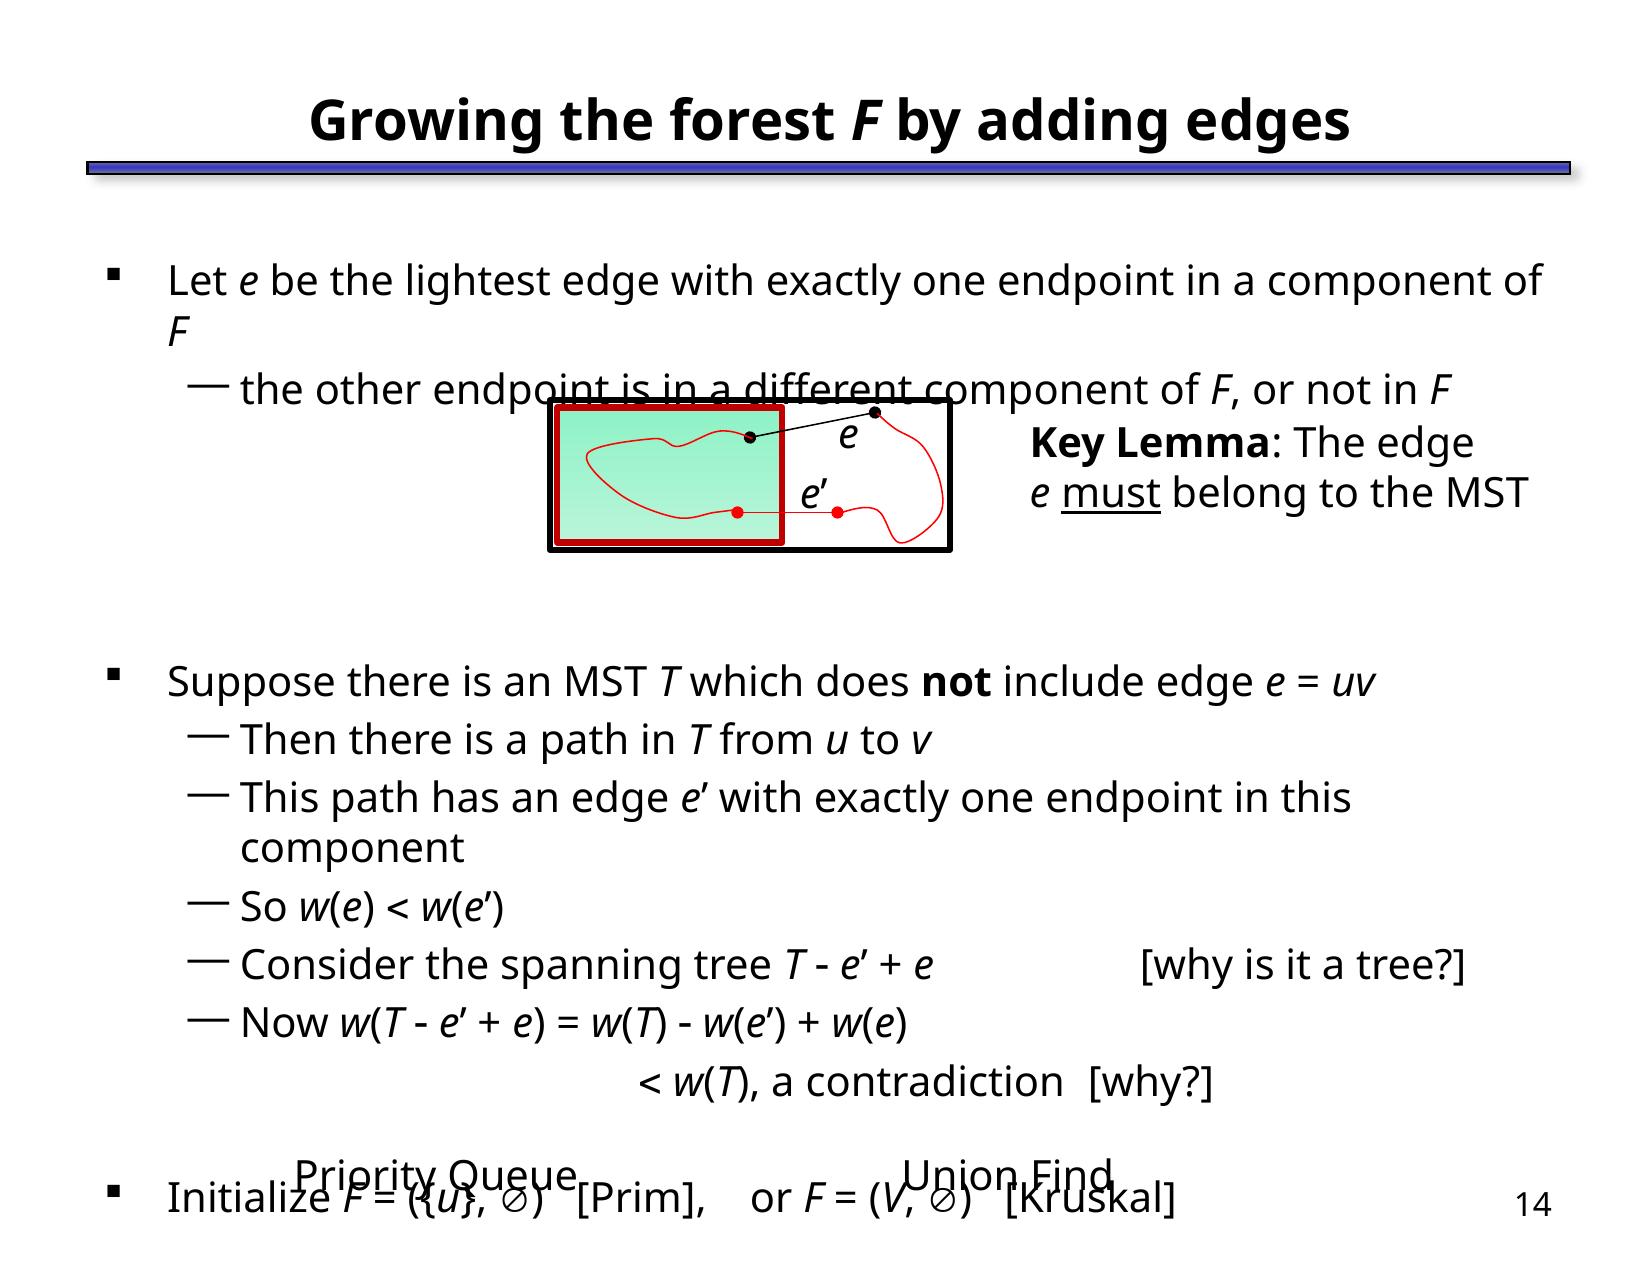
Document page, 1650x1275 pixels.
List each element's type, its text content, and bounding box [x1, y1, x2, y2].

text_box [586, 413, 944, 544]
slide_number 14 [1224, 1174, 1569, 1261]
list Let e be the lightest edge with exactly one endpoint in a component of F the other endpoint is in a different component of F, or not in F Suppose there is an MST T which does not include edge e = uv Then there is a path in T from u to v This path has an edge e’ with exactly one endpoint in this component So w(e)  w(e’) Consider the spanning tree T  e’ + e [why is it a tree?] Now w(T  e’ + e) = w(T)  w(e’) + w(e)  w(T), a contradiction [why?] Initialize F = ({u}, ) [Prim], or F = (V, ) [Kruskal] [87, 187, 1568, 1163]
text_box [549, 399, 951, 551]
text_box Key Lemma: The edge e must belong to the MST [1014, 408, 1544, 524]
text_box Union Find [886, 1141, 1129, 1207]
text_box Priority Queue [278, 1141, 593, 1207]
title Growing the forest F by adding edges [87, 75, 1573, 161]
